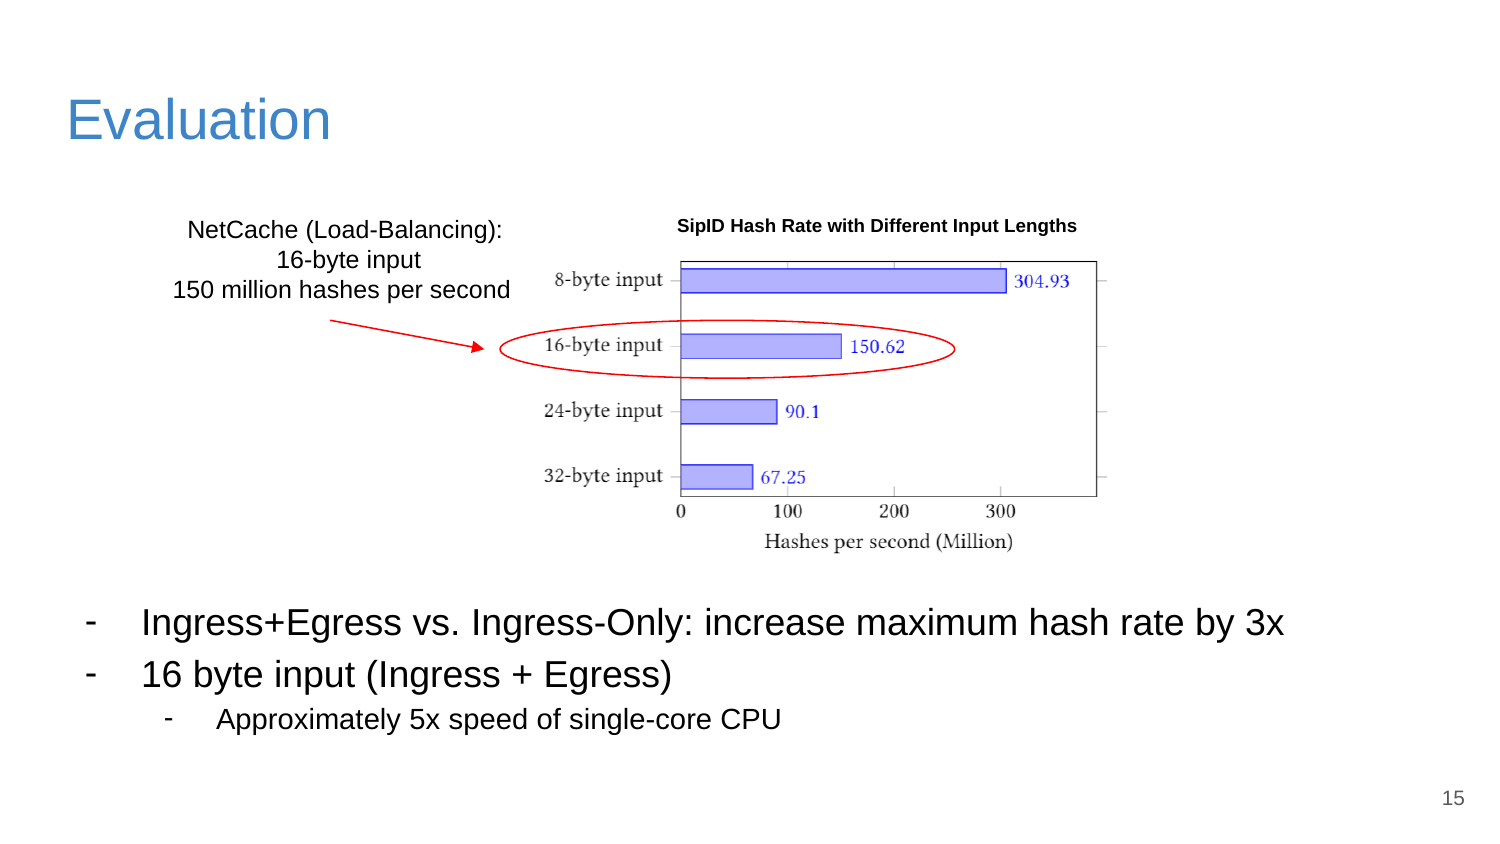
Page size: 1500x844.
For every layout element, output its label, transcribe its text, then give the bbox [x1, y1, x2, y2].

slide_number 15 [1389, 764, 1480, 830]
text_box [329, 319, 485, 350]
list Ingress+Egress vs. Ingress-Only: increase maximum hash rate by 3x 16 byte input (Ingress + Egress) Approximately 5x speed of single-core CPU [51, 576, 1449, 788]
picture [524, 246, 1131, 559]
text_box SipID Hash Rate with Different Input Lengths [662, 198, 1094, 245]
title Evaluation [51, 72, 1449, 167]
text_box [500, 337, 519, 361]
text_box NetCache (Load-Balancing): 16-byte input 150 million hashes per second [155, 199, 543, 319]
